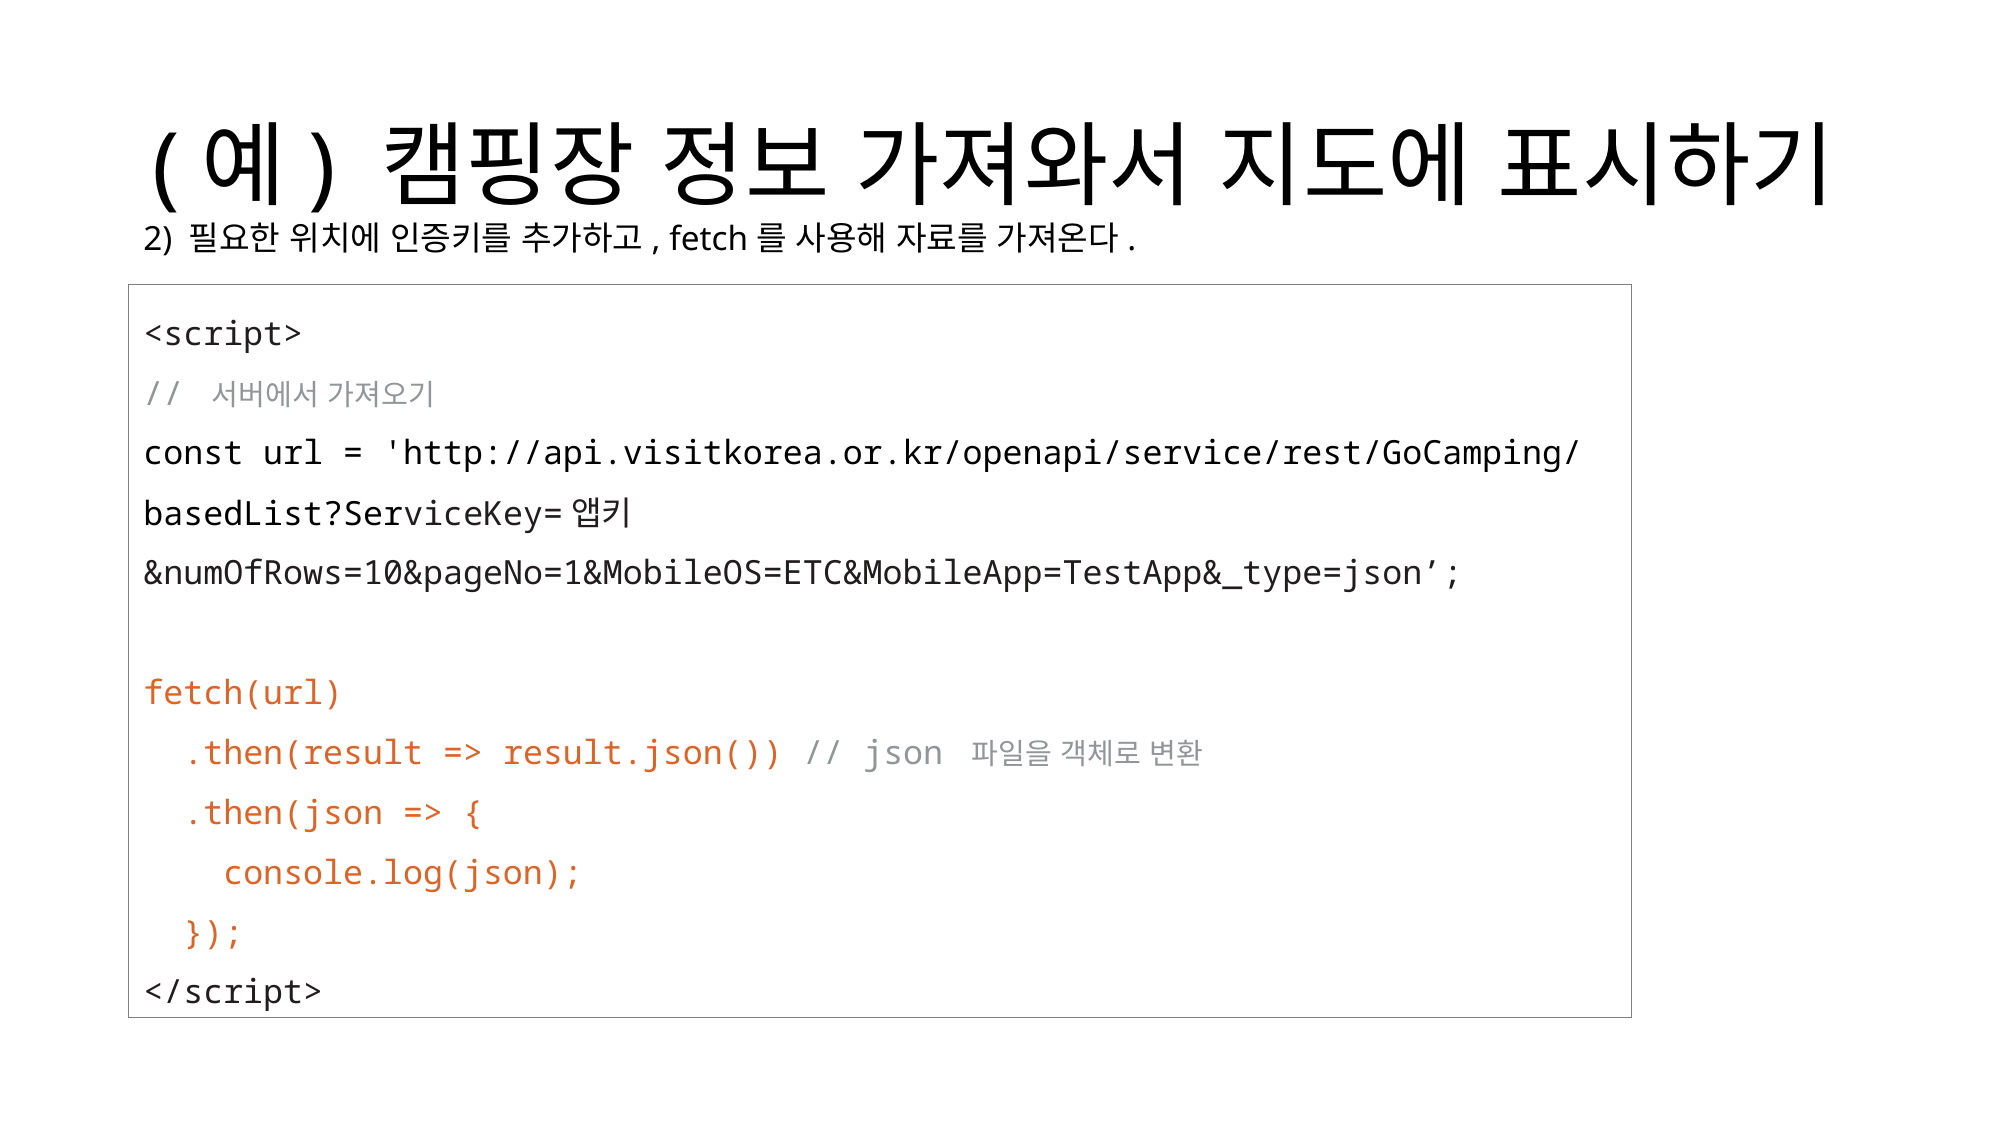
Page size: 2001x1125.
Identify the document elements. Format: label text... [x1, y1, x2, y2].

title (예) 캠핑장 정보 가져와서 지도에 표시하기 [137, 59, 1863, 278]
text_box <script> // 서버에서 가져오기 const url = 'http://api.visitkorea.or.kr/openapi/service/rest/GoCamping/basedList?ServiceKey=앱키&numOfRows=10&pageNo=1&MobileOS=ETC&MobileApp=TestApp&_type=json’; fetch(url) .then(result => result.json()) // json 파일을 객체로 변환 .then(json => { console.log(json); }); </script> [128, 284, 1632, 1018]
text_box 2) 필요한 위치에 인증키를 추가하고, fetch를 사용해 자료를 가져온다. [128, 209, 1436, 265]
